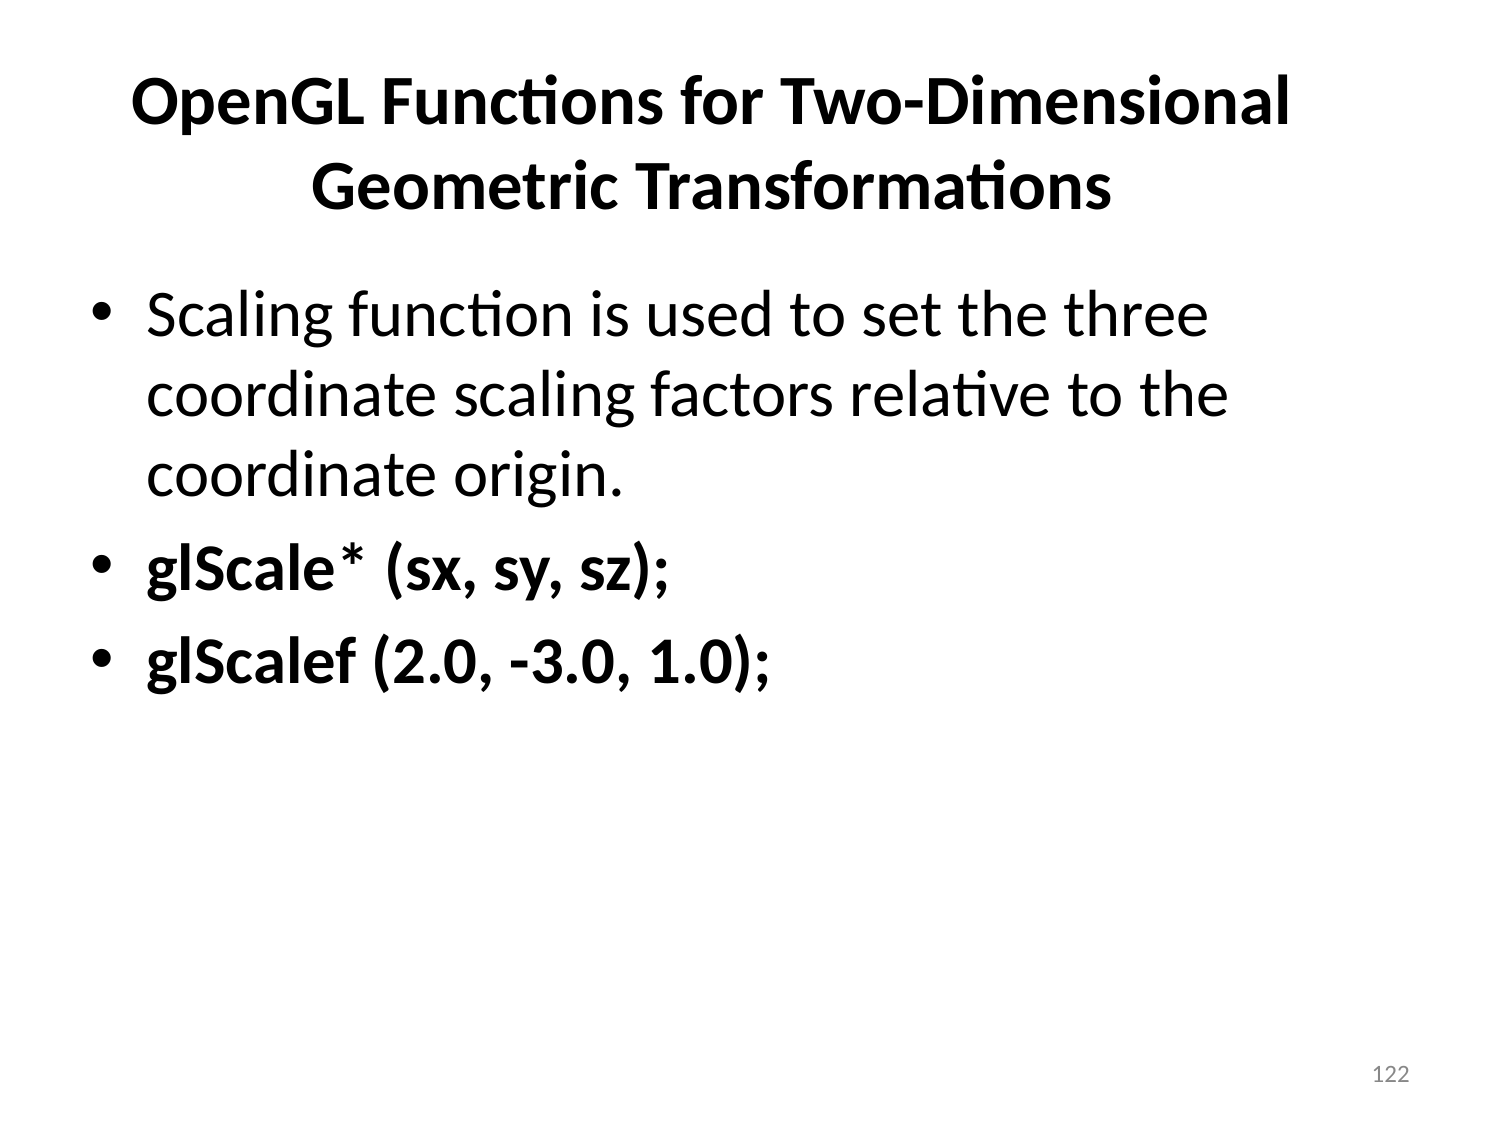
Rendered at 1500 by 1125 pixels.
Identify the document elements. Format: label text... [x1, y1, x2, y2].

list Scaling function is used to set the three coordinate scaling factors relative to the coordinate origin. glScale* (sx, sy, sz); glScalef (2.0, -3.0, 1.0); [75, 262, 1425, 1005]
title OpenGL Functions for Two-Dimensional Geometric Transformations [0, 45, 1425, 233]
slide_number ‹#› [1074, 1042, 1425, 1103]
